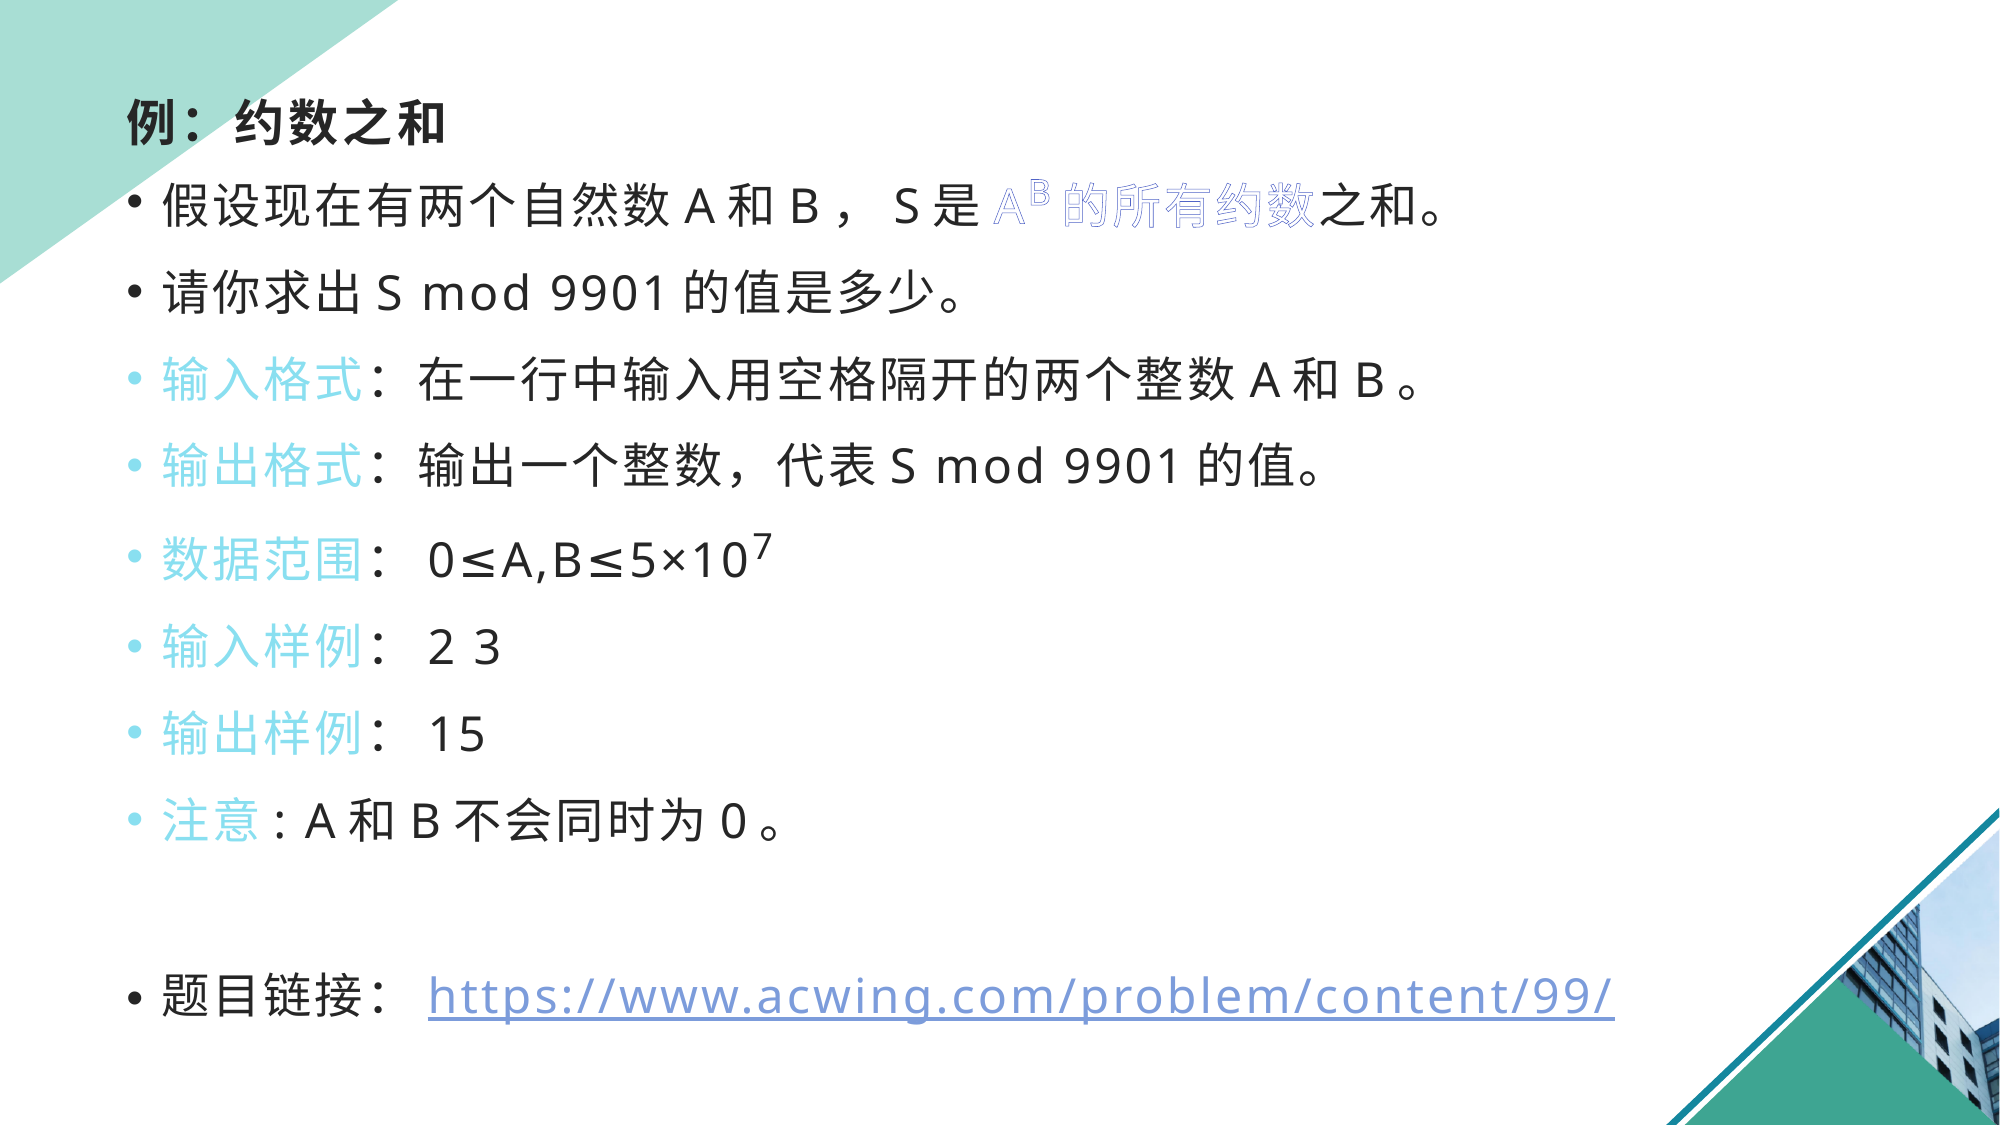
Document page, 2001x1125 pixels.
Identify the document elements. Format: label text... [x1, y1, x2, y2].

title 例：约数之和 [109, 72, 1891, 146]
picture [1837, 828, 2000, 1125]
slide_number [1412, 1041, 1856, 1094]
picture [1891, 828, 1976, 909]
list 假设现在有两个自然数A和B，S是AB的所有约数之和。 请你求出S mod 9901的值是多少。 输入格式：在一行中输入用空格隔开的两个整数A和B。 输出格式：输出一个整数，代表S mod 9901的值。 数据范围：0≤A,B≤5×107 输入样例：2 3 输出样例：15 注意: A和B不会同时为0。 题目链接：https://www.acwing.com/problem/content/99/ [109, 156, 1891, 1041]
